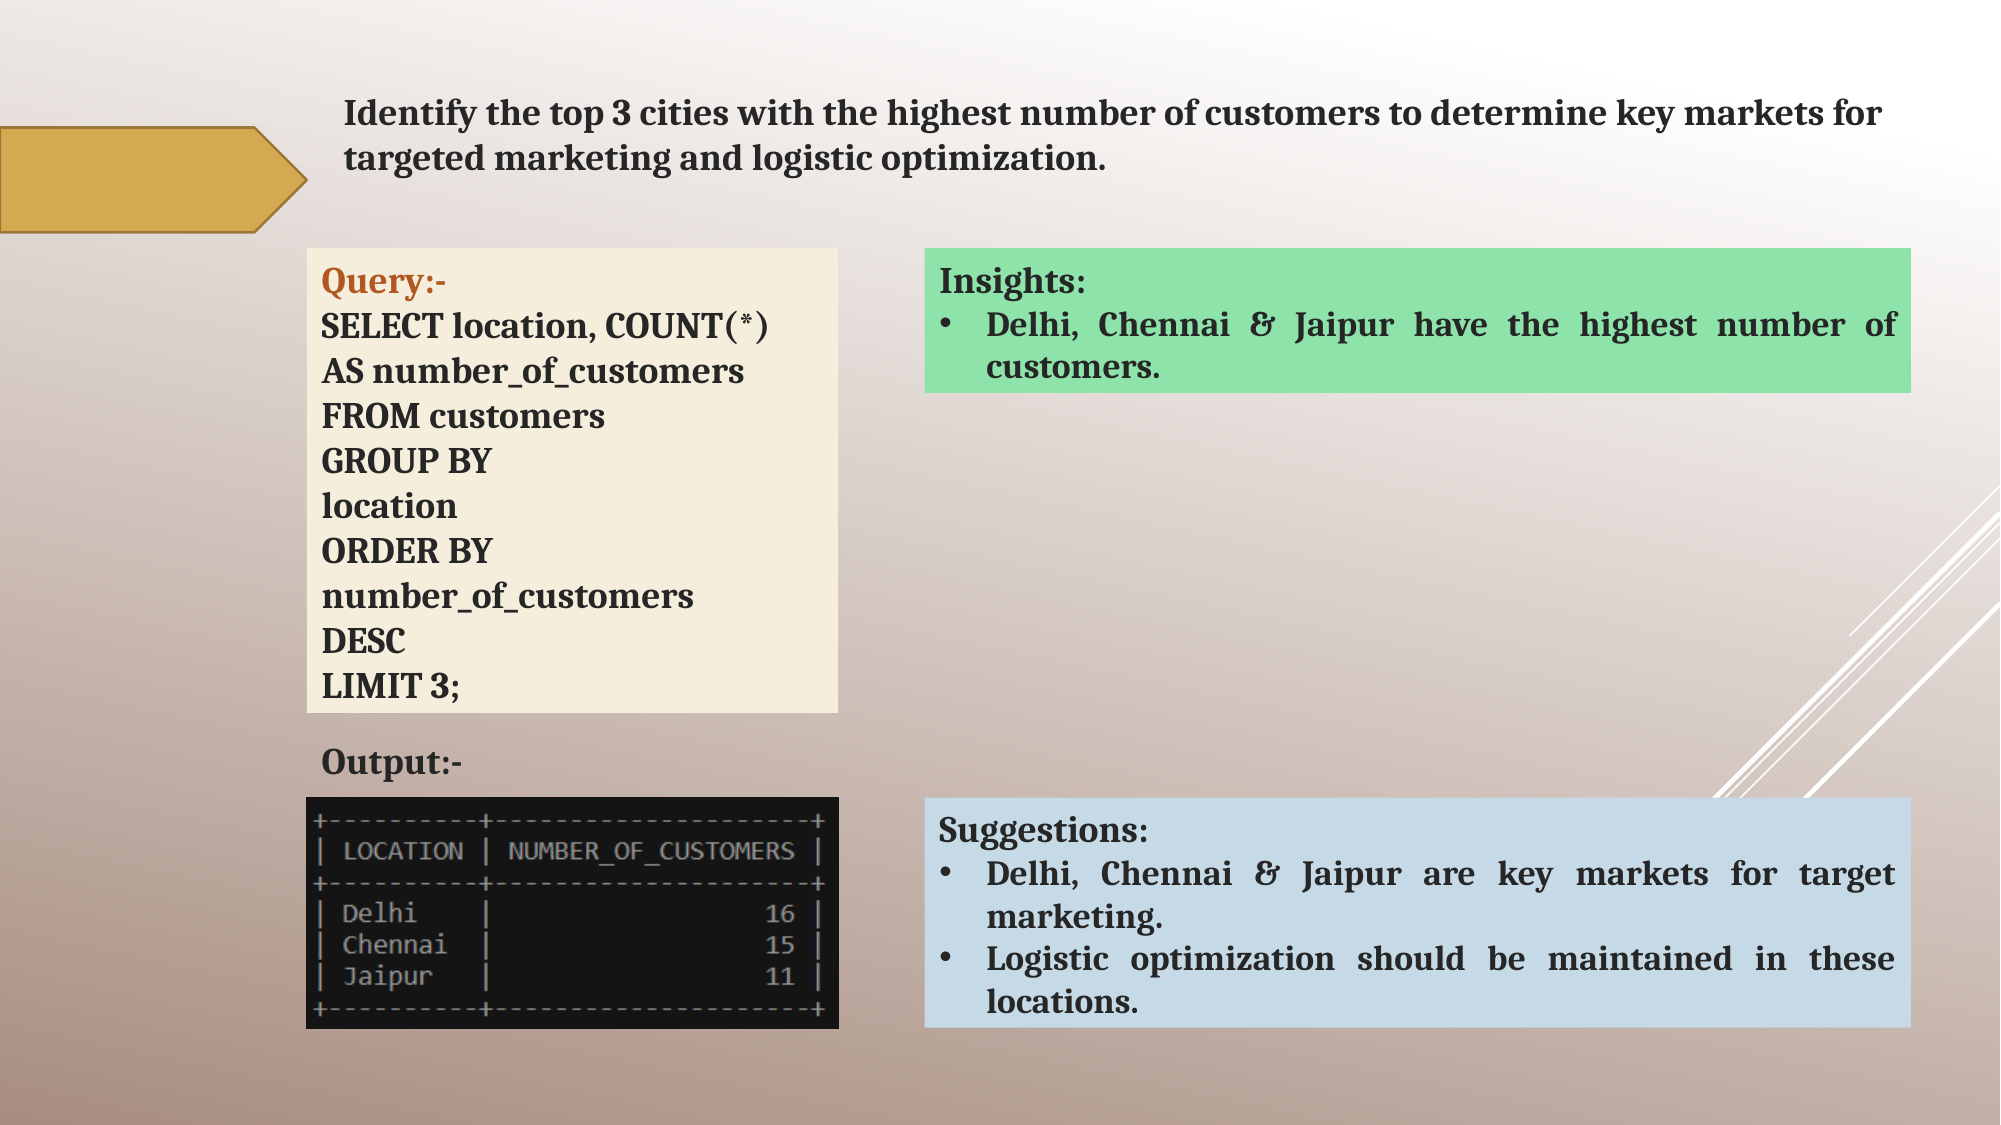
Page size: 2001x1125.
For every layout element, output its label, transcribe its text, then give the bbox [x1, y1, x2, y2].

text_box Query:-SELECT location, COUNT(*) AS number_of_customers FROM customers GROUP BY location ORDER BY number_of_customers DESC LIMIT 3; [306, 248, 839, 713]
text_box Output:- [306, 729, 487, 790]
text_box Identify the top 3 cities with the highest number of customers to determine key markets for targeted marketing and logistic optimization. [328, 80, 1944, 186]
text_box [0, 126, 308, 234]
text_box Insights: Delhi, Chennai & Jaipur have the highest number of customers. [924, 248, 1911, 393]
text_box Suggestions: Delhi, Chennai & Jaipur are key markets for target marketing. Logistic optimization should be maintained in these locations. [924, 797, 1911, 1028]
picture [306, 797, 839, 1030]
